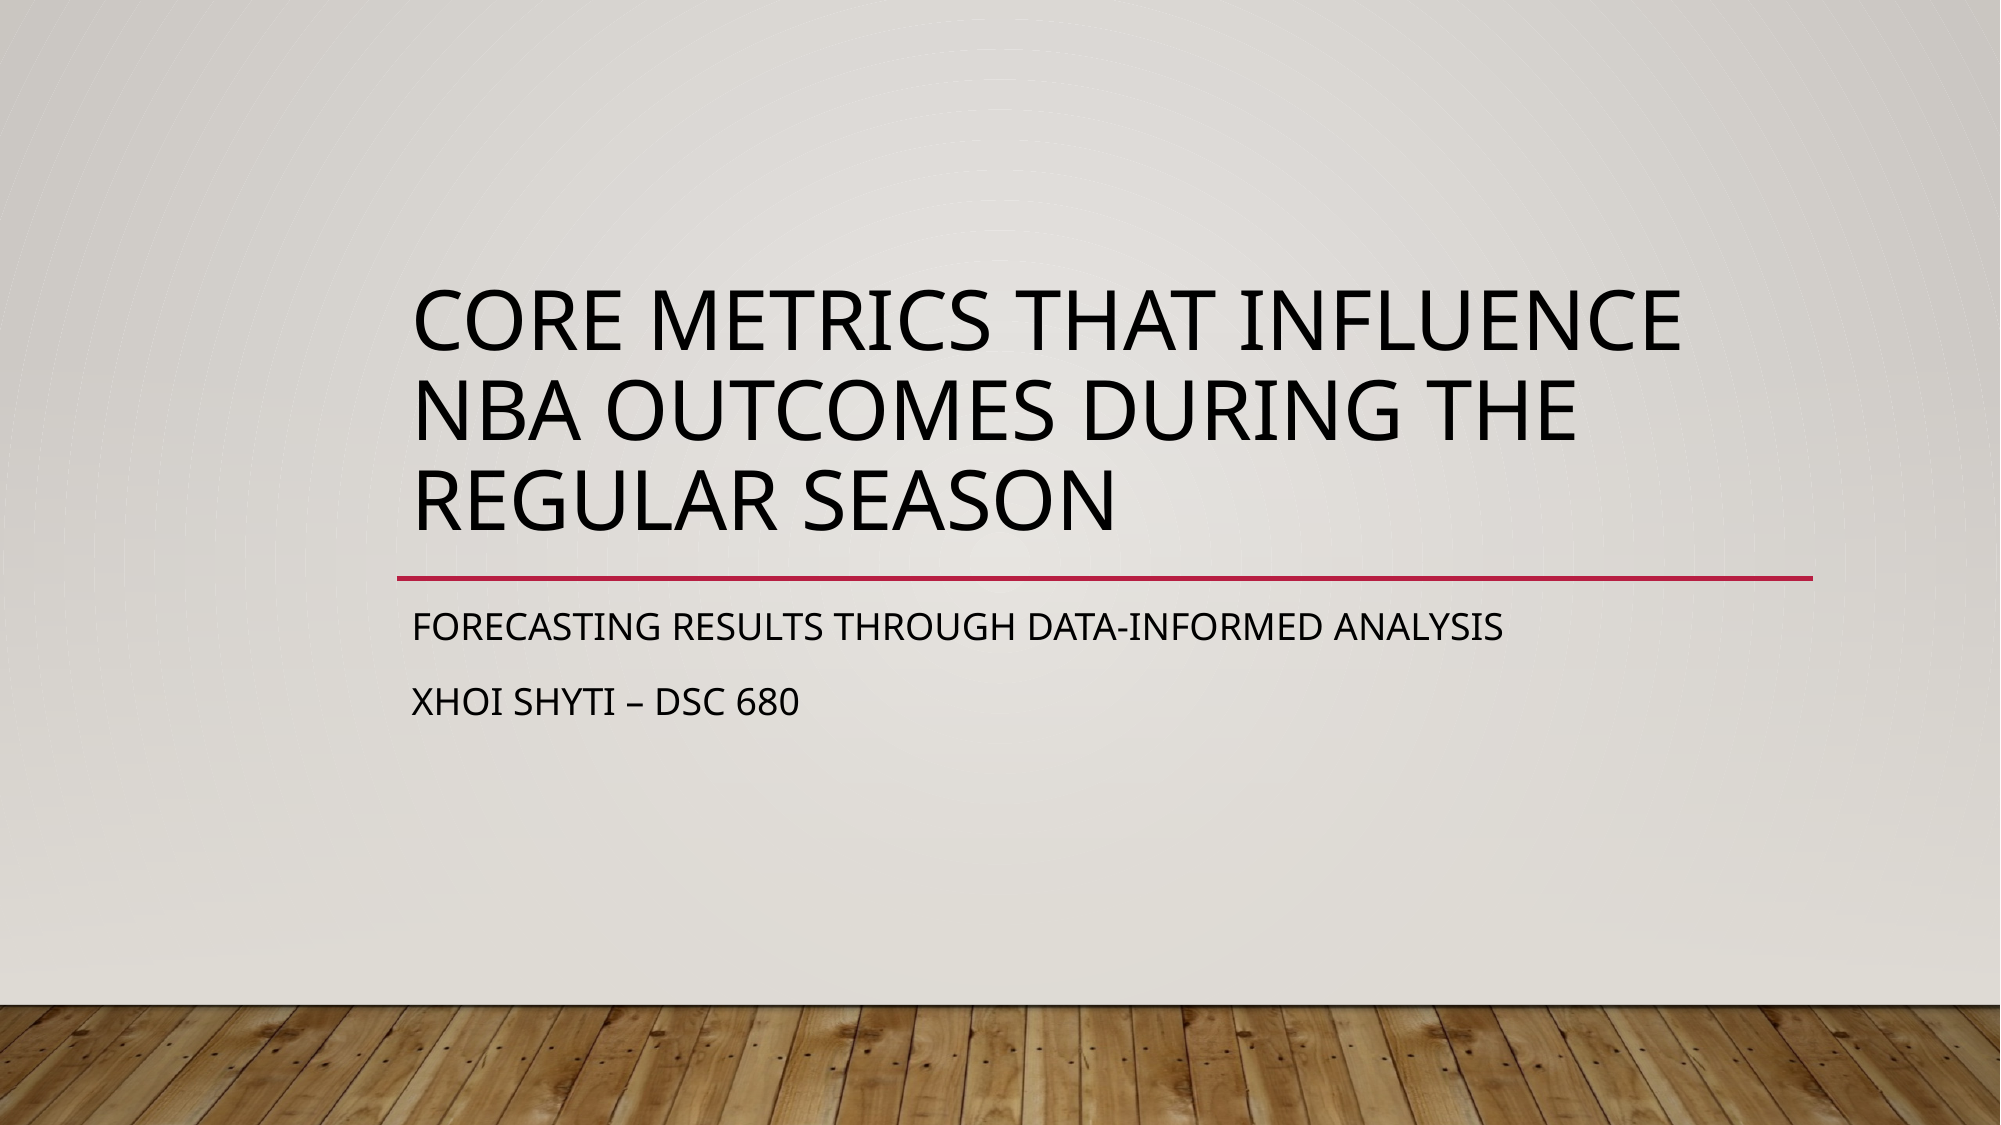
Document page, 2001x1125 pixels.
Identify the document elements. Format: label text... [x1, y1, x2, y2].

title Core metrics that influence NBA outcomes during the regular season [396, 131, 1814, 549]
picture [0, 1005, 2000, 1125]
subtitle Forecasting Results Through Data-Informed Analysis Xhoi Shyti – DSC 680 [396, 579, 1814, 740]
